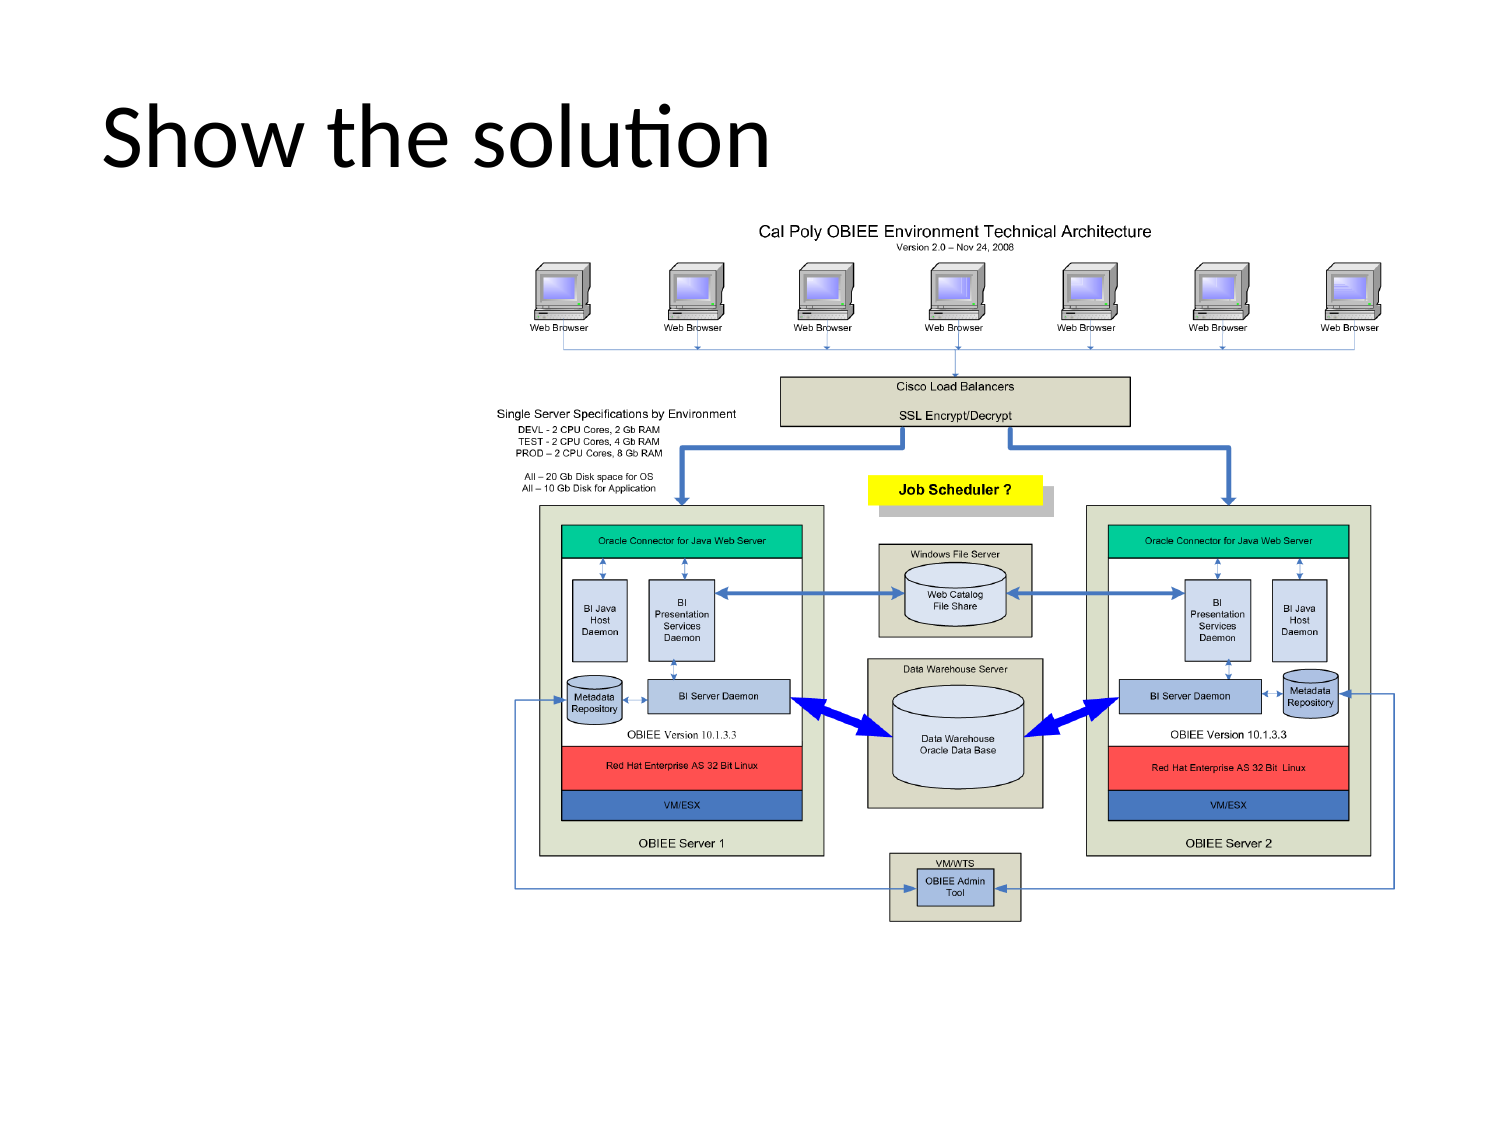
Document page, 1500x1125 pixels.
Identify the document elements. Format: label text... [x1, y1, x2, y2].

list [474, 199, 1436, 943]
title Show the solution [0, 37, 1113, 225]
